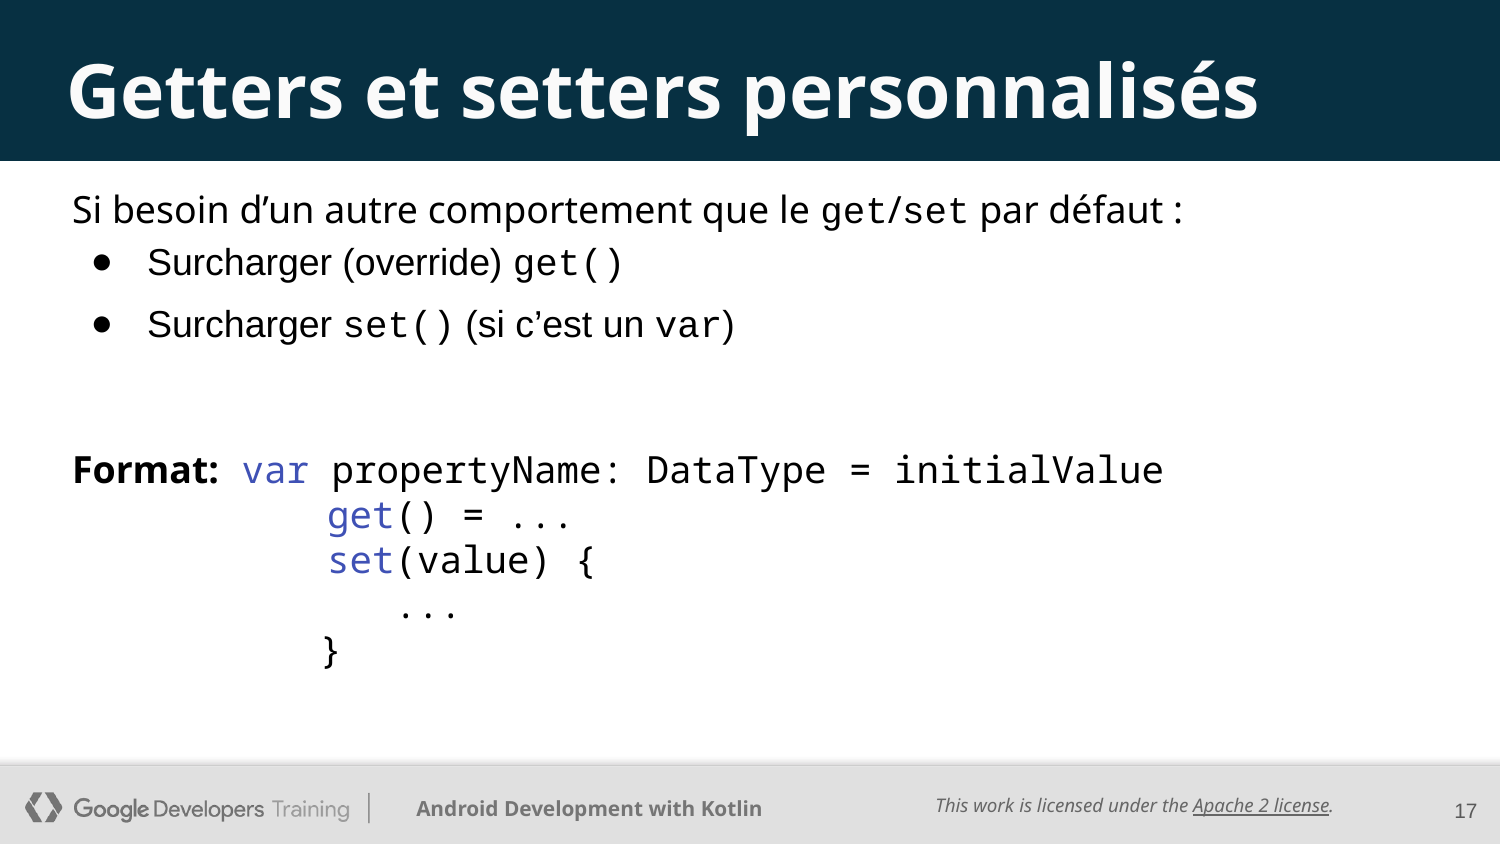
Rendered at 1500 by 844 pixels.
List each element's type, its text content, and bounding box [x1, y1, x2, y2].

text_box Format: var propertyName: DataType = initialValue get() = ... set(value) { ... } [56, 431, 1449, 728]
title Getters et setters personnalisés [51, 28, 1449, 122]
slide_number 17 [1402, 777, 1493, 842]
text_box Si besoin d’un autre comportement que le get/set par défaut : Surcharger (override) get() Surcharger set() (si c’est un var) [56, 171, 1449, 431]
picture [0, 161, 1500, 844]
